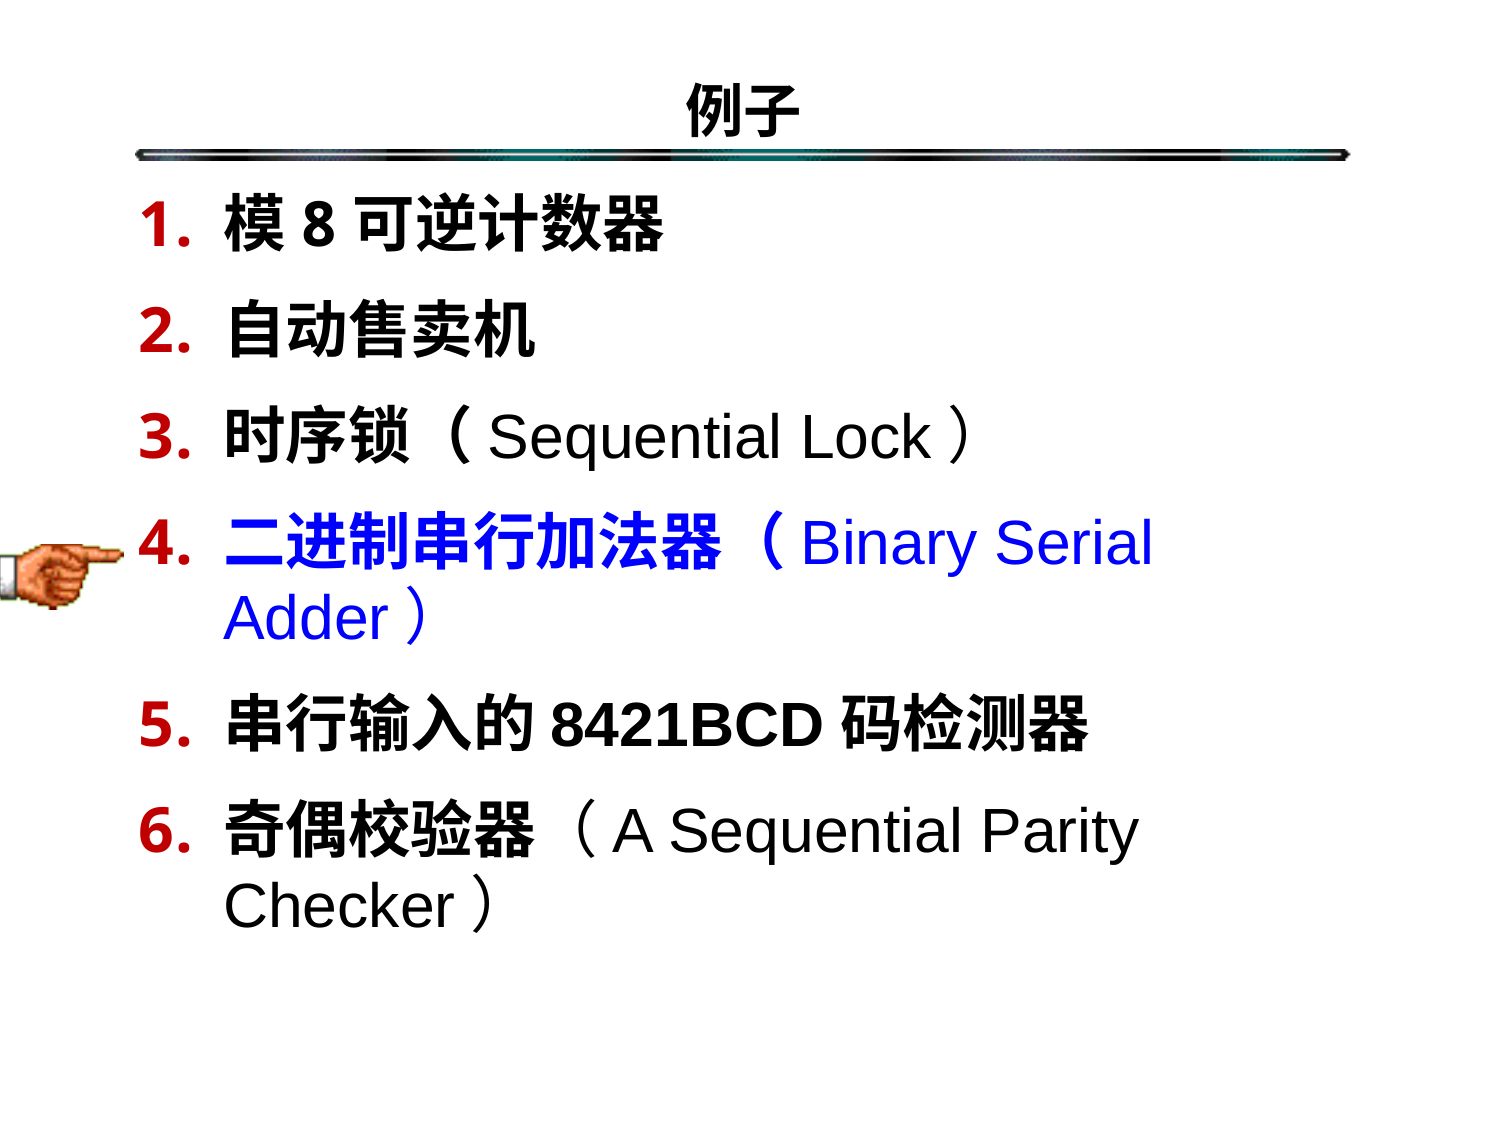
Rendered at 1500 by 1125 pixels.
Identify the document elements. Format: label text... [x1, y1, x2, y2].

text_box 模8可逆计数器 自动售卖机 时序锁（Sequential Lock） 二进制串行加法器（Binary Serial Adder） 串行输入的8421BCD码检测器 奇偶校验器（A Sequential Parity Checker） [123, 176, 1424, 948]
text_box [0, 544, 125, 610]
picture [135, 149, 1353, 162]
text_box 例子 [135, 66, 1353, 149]
